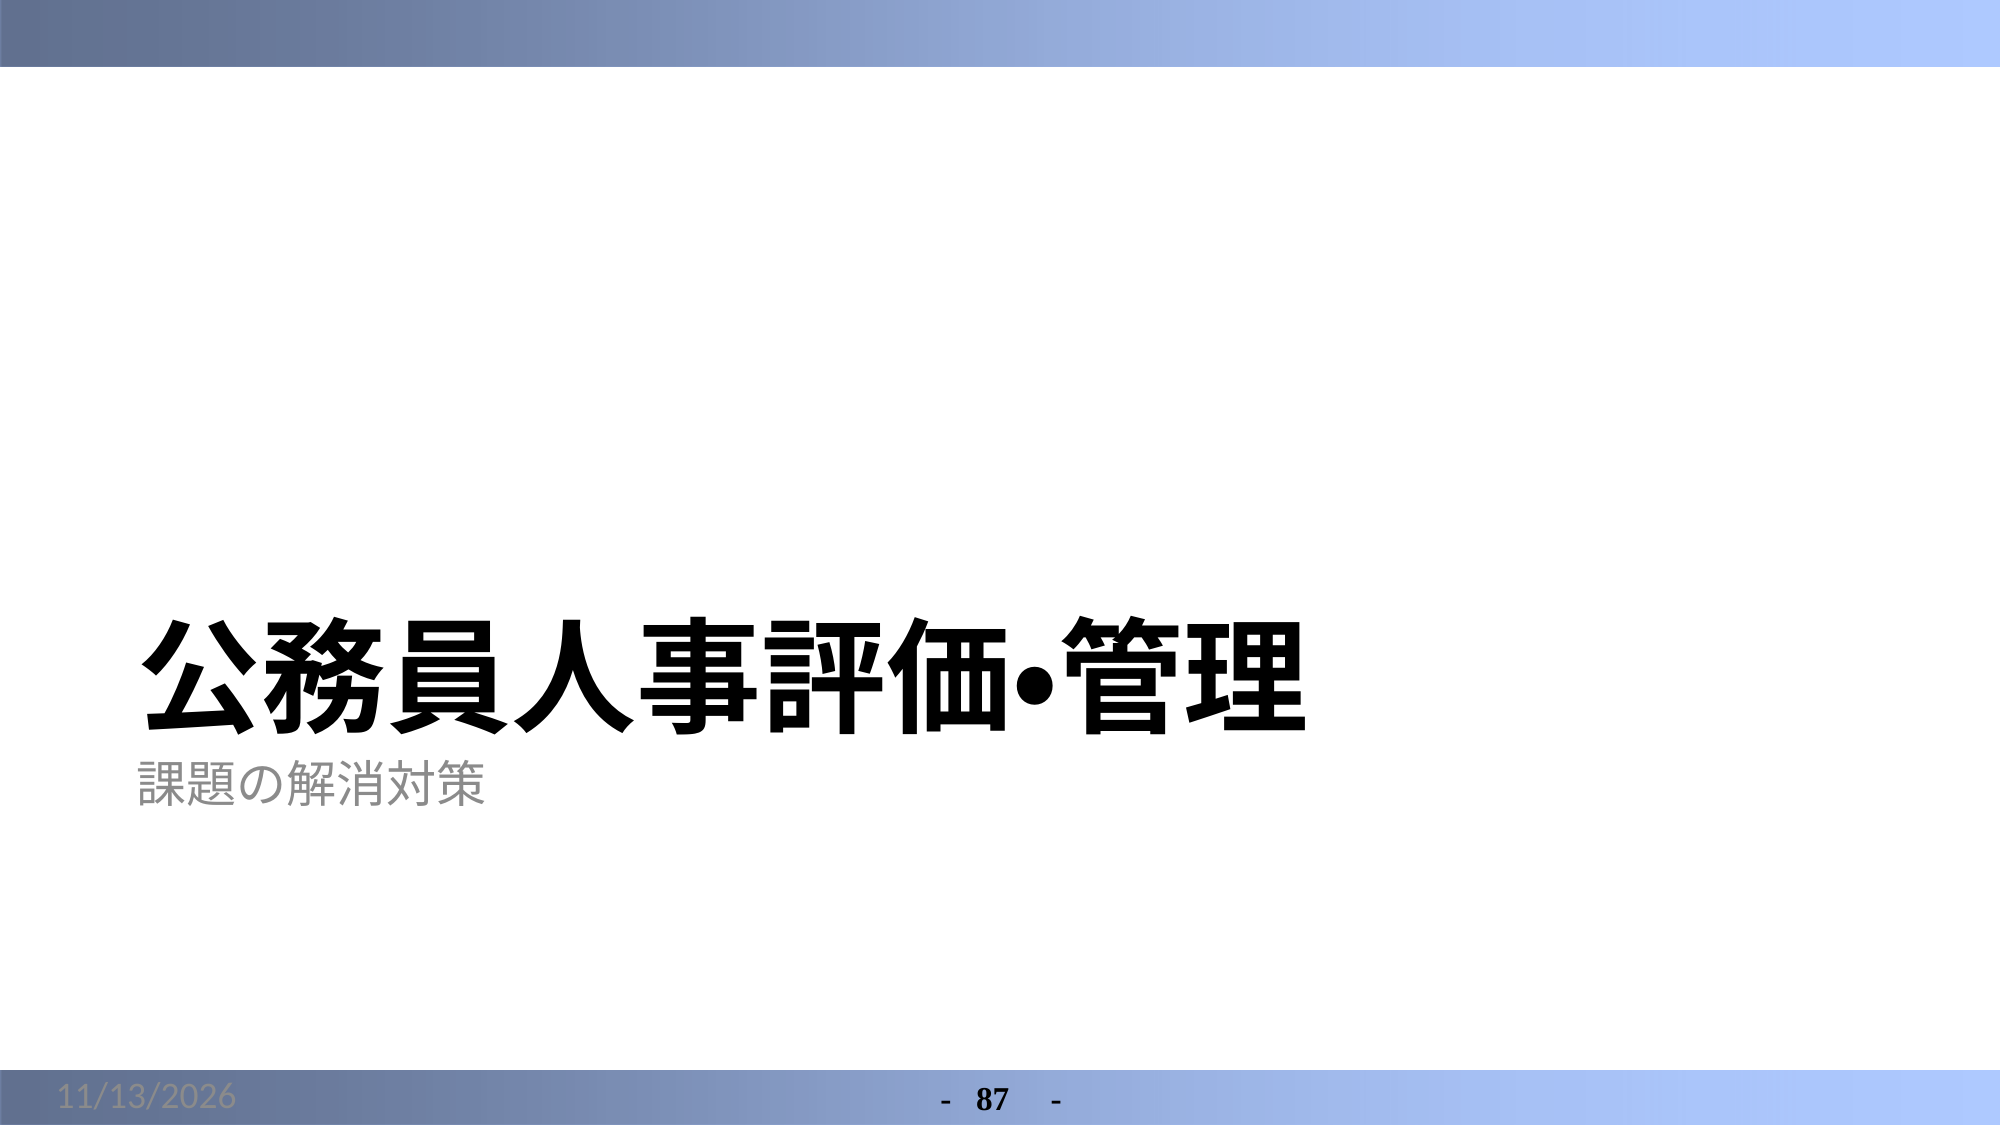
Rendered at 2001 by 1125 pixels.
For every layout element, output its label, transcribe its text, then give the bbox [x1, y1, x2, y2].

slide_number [55, 1071, 516, 1117]
list 課題の解消対策 [136, 752, 1862, 814]
title 公務員人事評価・管理 [136, 596, 1862, 749]
slide_number - 87 - [935, 1078, 1065, 1117]
